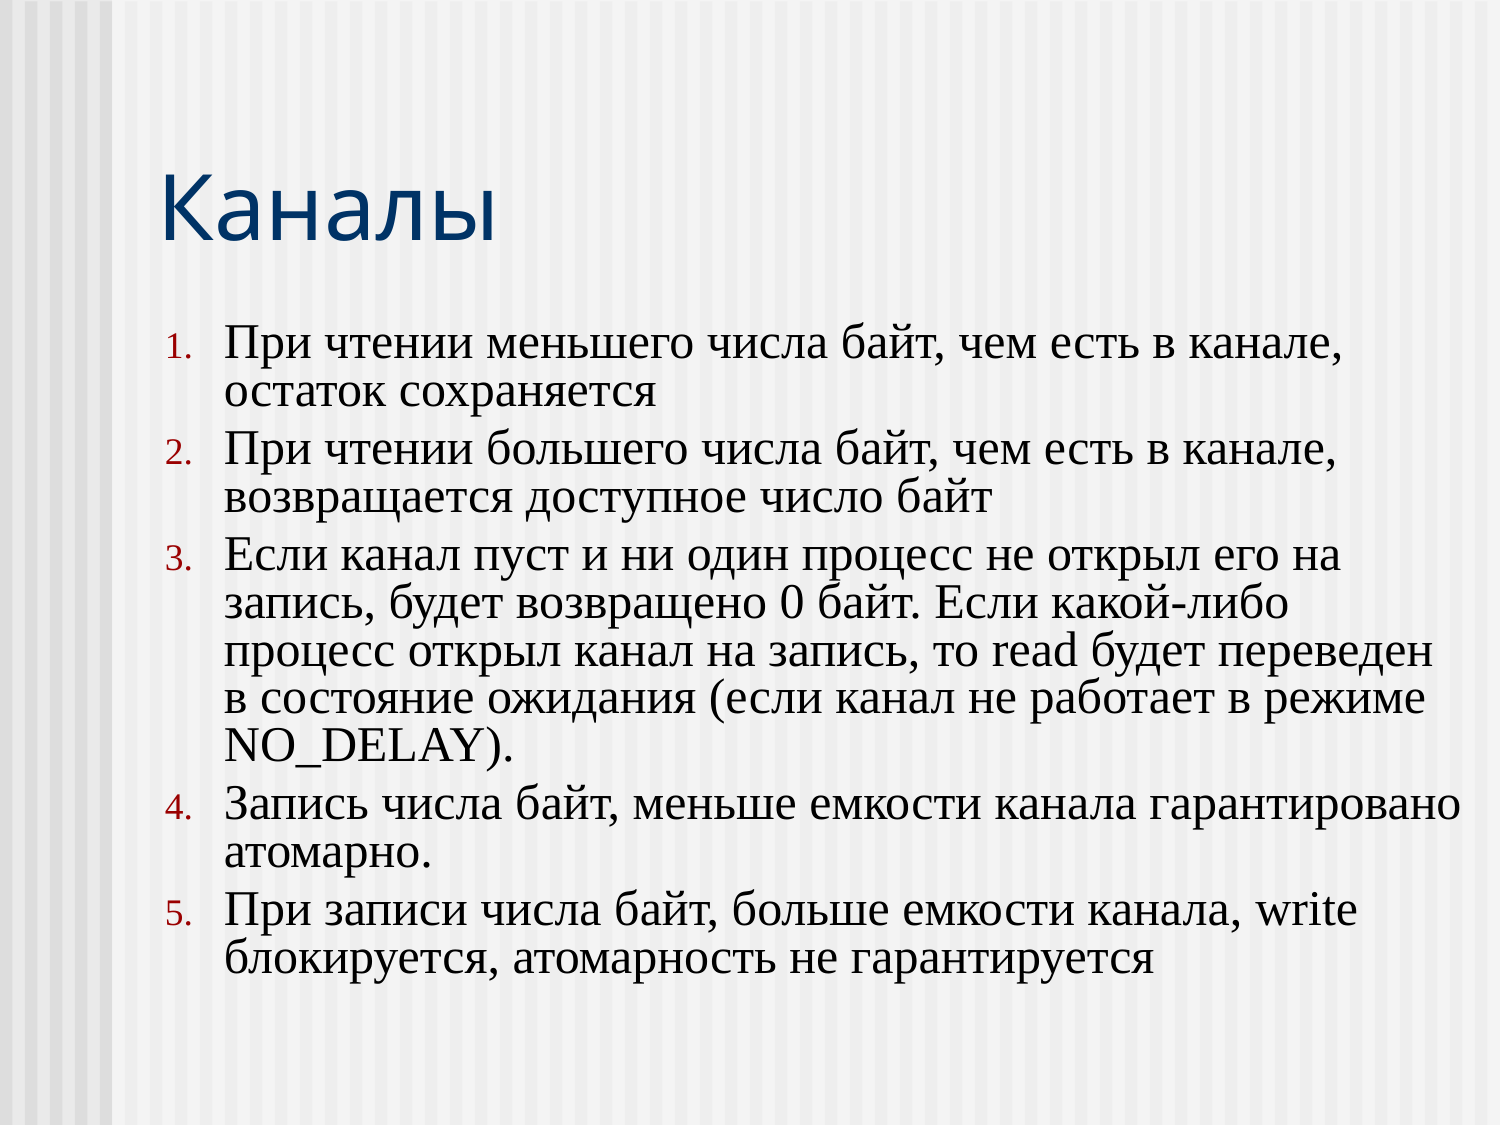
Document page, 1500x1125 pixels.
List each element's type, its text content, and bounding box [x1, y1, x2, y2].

title Каналы [142, 141, 1483, 267]
list При чтении меньшего числа байт, чем есть в канале, остаток сохраняется При чтении большего числа байт, чем есть в канале, возвращается доступное число байт Если канал пуст и ни один процесс не открыл его на запись, будет возвращено 0 байт. Если какой-либо процесс открыл канал на запись, то read будет переведен в состояние ожидания (если канал не работает в режиме NO_DELAY). Запись числа байт, меньше емкости канала гарантировано атомарно. При записи числа байт, больше емкости канала, write блокируется, атомарность не гарантируется [149, 312, 1481, 1001]
